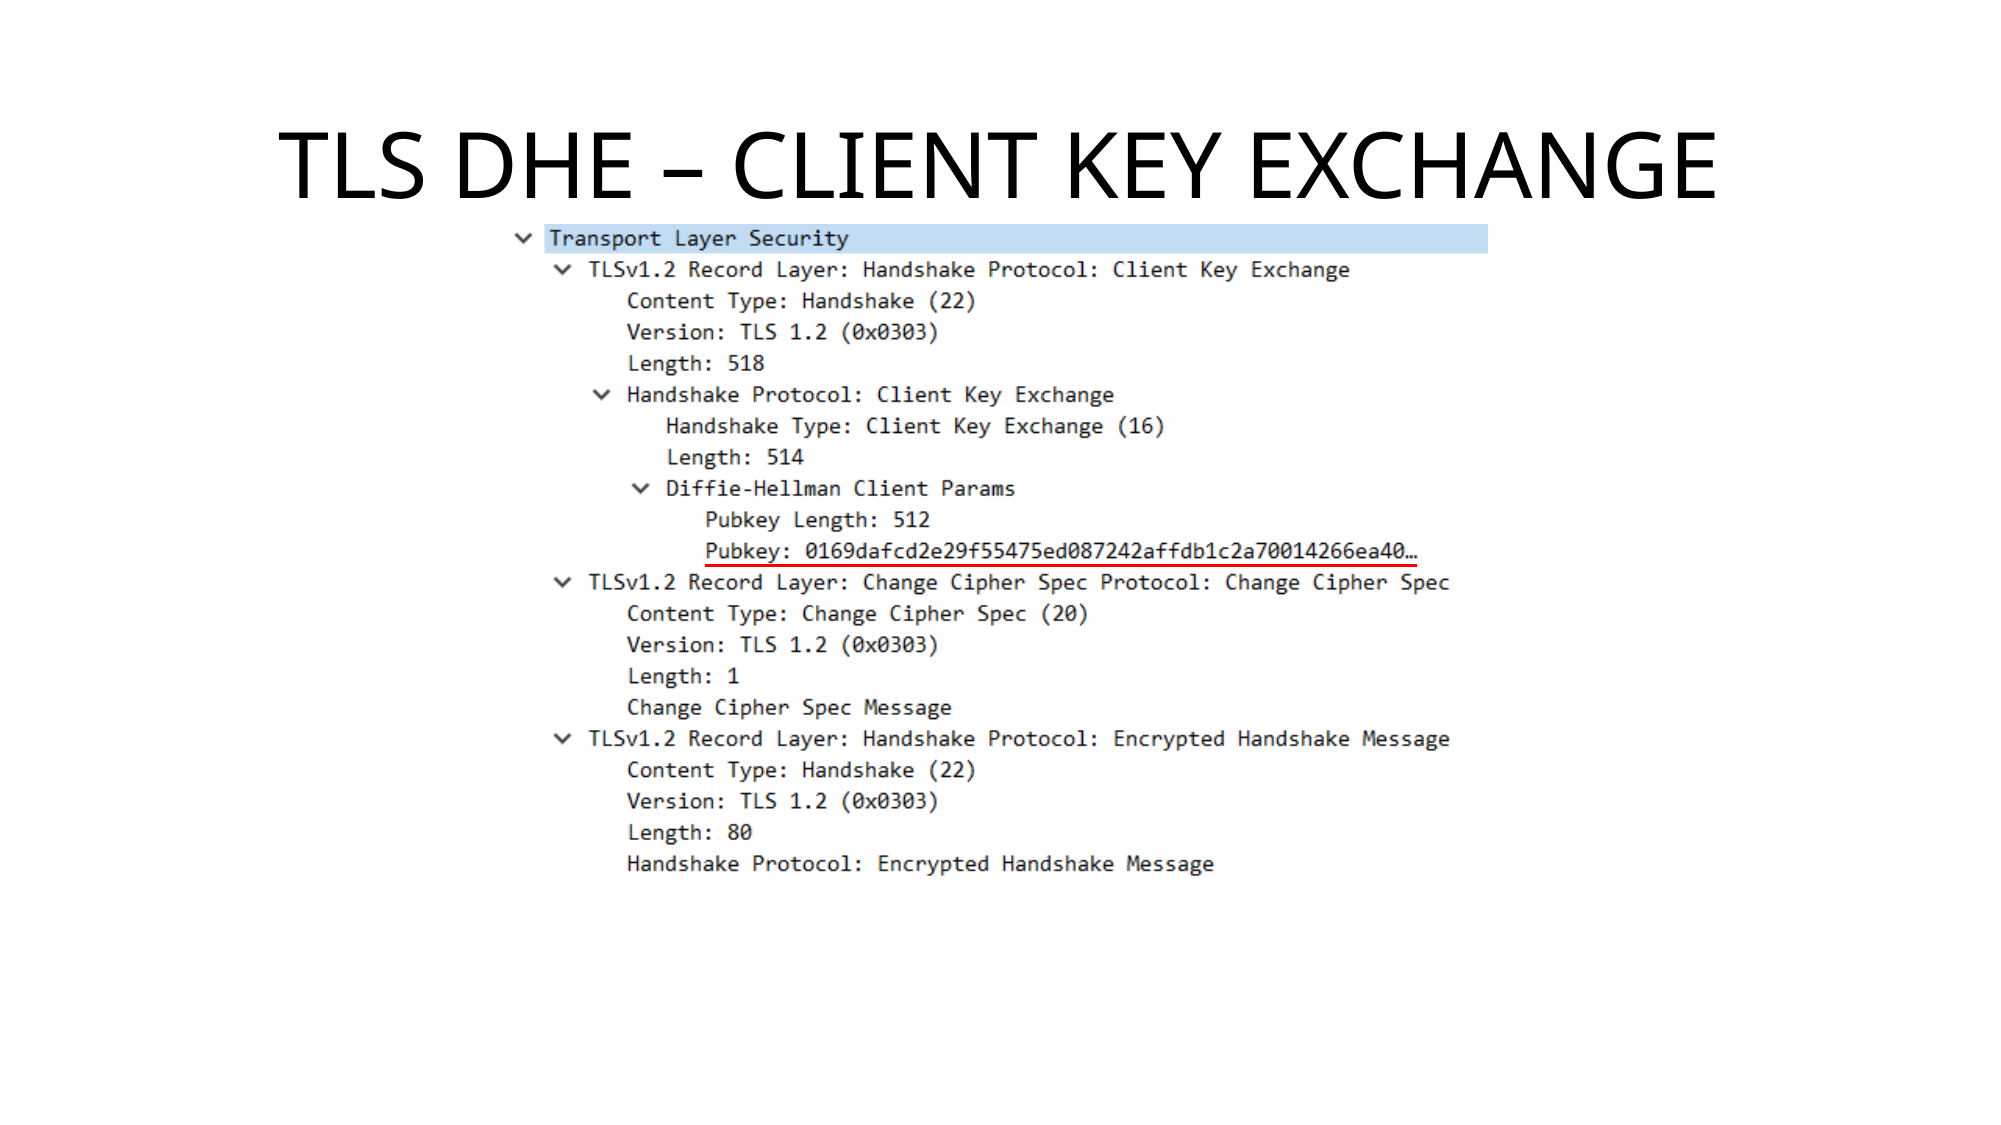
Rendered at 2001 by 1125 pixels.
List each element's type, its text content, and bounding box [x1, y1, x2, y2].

picture [512, 224, 1488, 901]
title TLS DHE – CLIENT KEY EXCHANGE [137, 59, 1863, 278]
